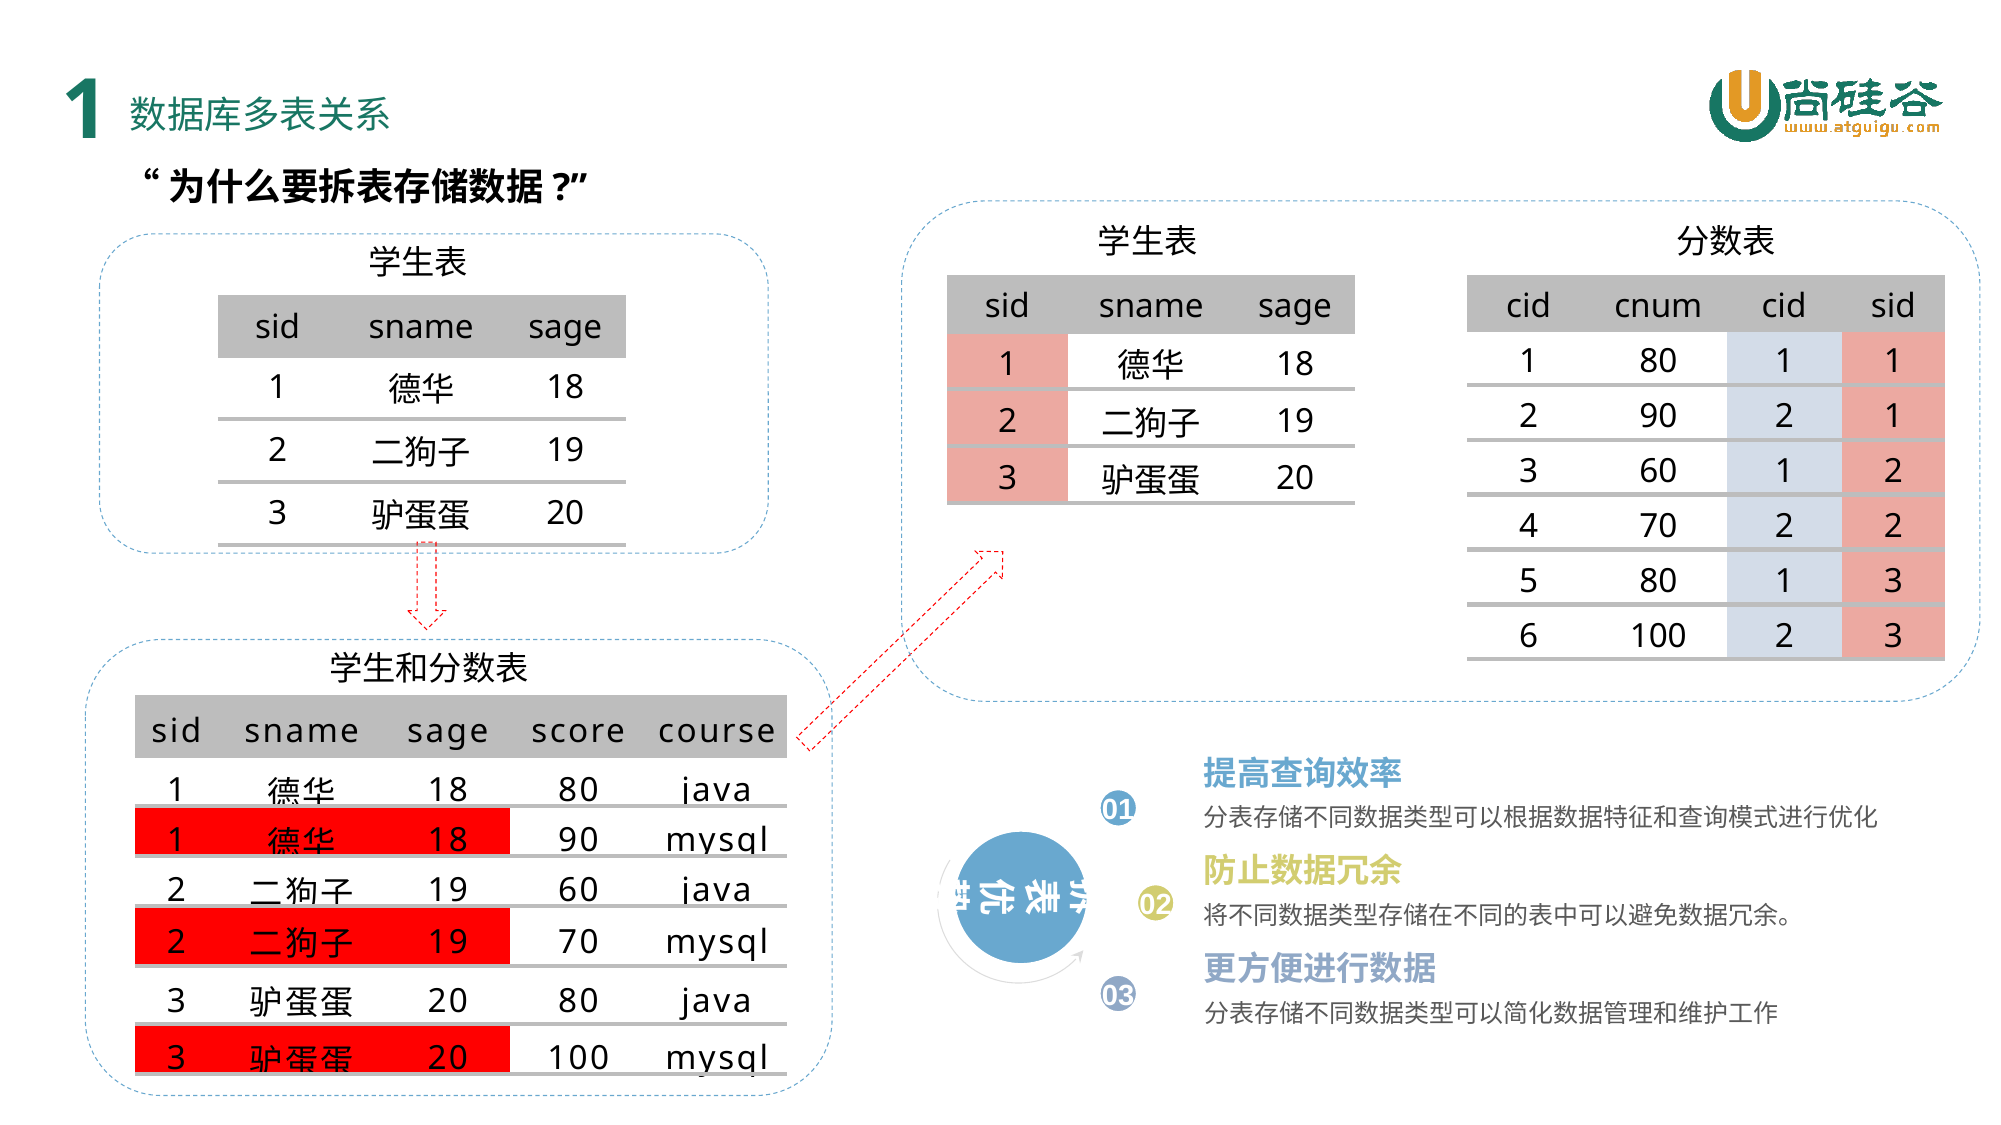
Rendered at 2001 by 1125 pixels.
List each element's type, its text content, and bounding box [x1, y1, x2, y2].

text_box [921, 768, 1156, 1030]
text_box 02 [1135, 883, 1176, 923]
text_box 03 [1098, 973, 1138, 1014]
text_box [407, 554, 446, 630]
text_box 数据库多表关系 [124, 83, 459, 144]
text_box [99, 233, 769, 554]
text_box [832, 634, 910, 730]
text_box 更方便进行数据 [1204, 964, 1587, 988]
text_box 分表存储不同数据类型可以根据数据特征和查询模式进行优化 [1204, 792, 1941, 852]
text_box 01 [1098, 788, 1138, 828]
picture [1706, 68, 1945, 143]
text_box “为什么要拆表存储数据?” [107, 155, 922, 216]
text_box 分表存储不同数据类型可以简化数据管理和维护工作 [1204, 988, 1921, 1048]
text_box 提高查询效率 [1204, 769, 1587, 793]
text_box [85, 639, 833, 1096]
text_box 拆表 优势 [953, 829, 1089, 966]
text_box [901, 200, 1980, 702]
text_box 防止数据冗余 [1204, 866, 1587, 890]
text_box 1 [46, 47, 124, 163]
text_box [937, 859, 1084, 984]
text_box 将不同数据类型存储在不同的表中可以避免数据冗余。 [1204, 890, 1933, 937]
